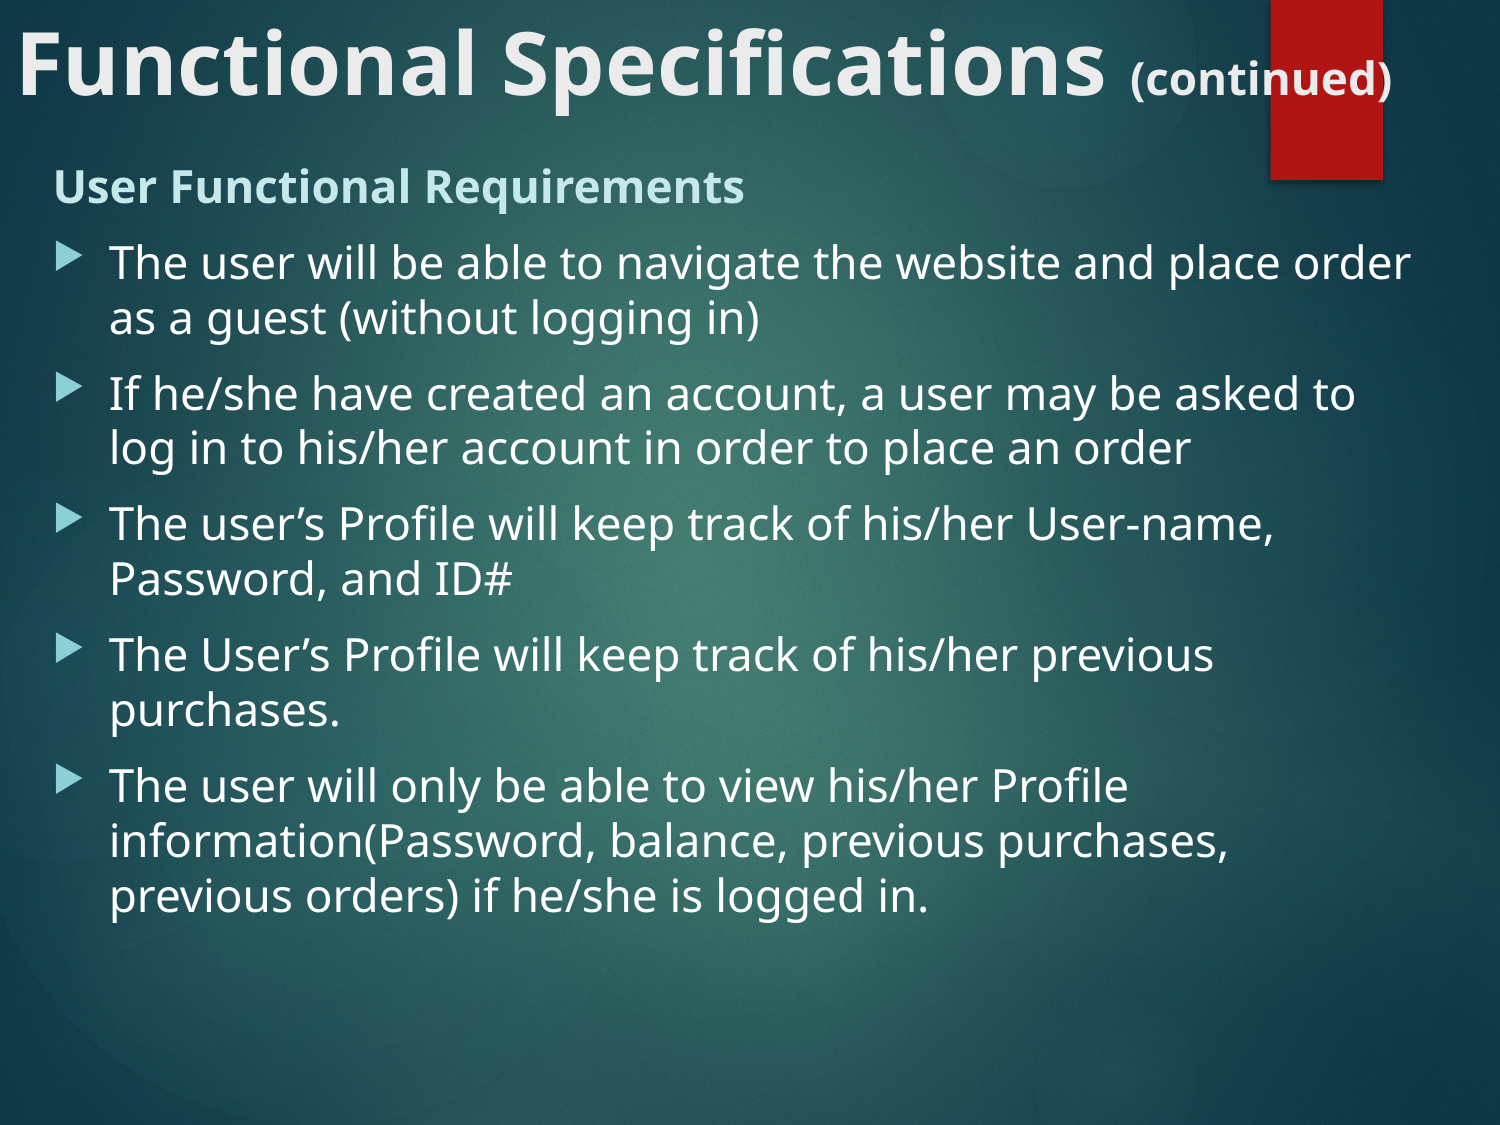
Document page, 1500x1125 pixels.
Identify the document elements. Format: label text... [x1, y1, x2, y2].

text_box Functional Specifications (continued) [0, 0, 1488, 150]
list User Functional Requirements The user will be able to navigate the website and place order as a guest (without logging in) If he/she have created an account, a user may be asked to log in to his/her account in order to place an order The user’s Profile will keep track of his/her User-name, Password, and ID# The User’s Profile will keep track of his/her previous purchases. The user will only be able to view his/her Profile information(Password, balance, previous purchases, previous orders) if he/she is logged in. [37, 150, 1438, 1088]
